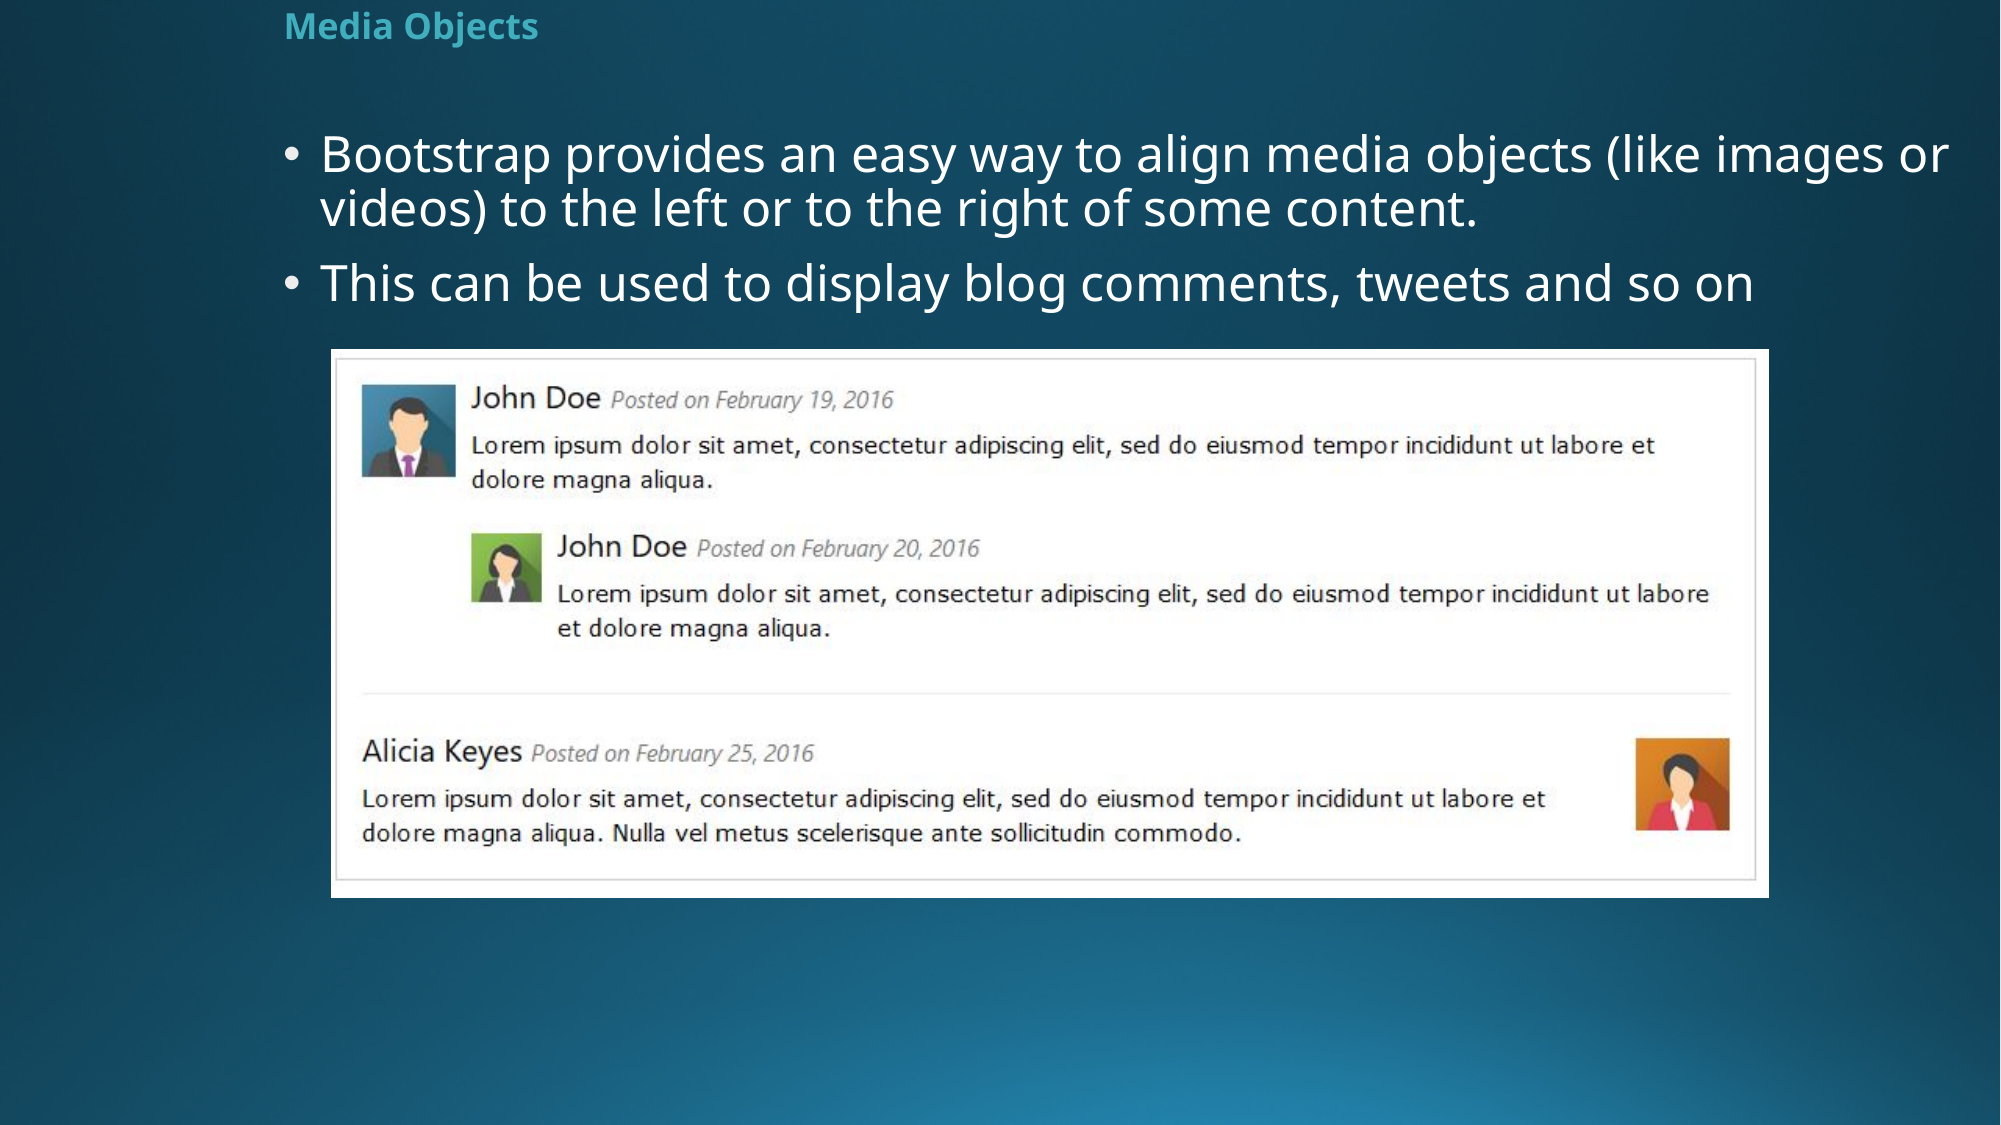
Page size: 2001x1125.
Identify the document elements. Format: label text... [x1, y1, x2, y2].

title Media Objects [268, 0, 1731, 99]
list Bootstrap provides an easy way to align media objects (like images or videos) to the left or to the right of some content. This can be used to display blog comments, tweets and so on [268, 121, 2000, 1125]
picture [330, 349, 1769, 898]
picture [0, 0, 2001, 1125]
